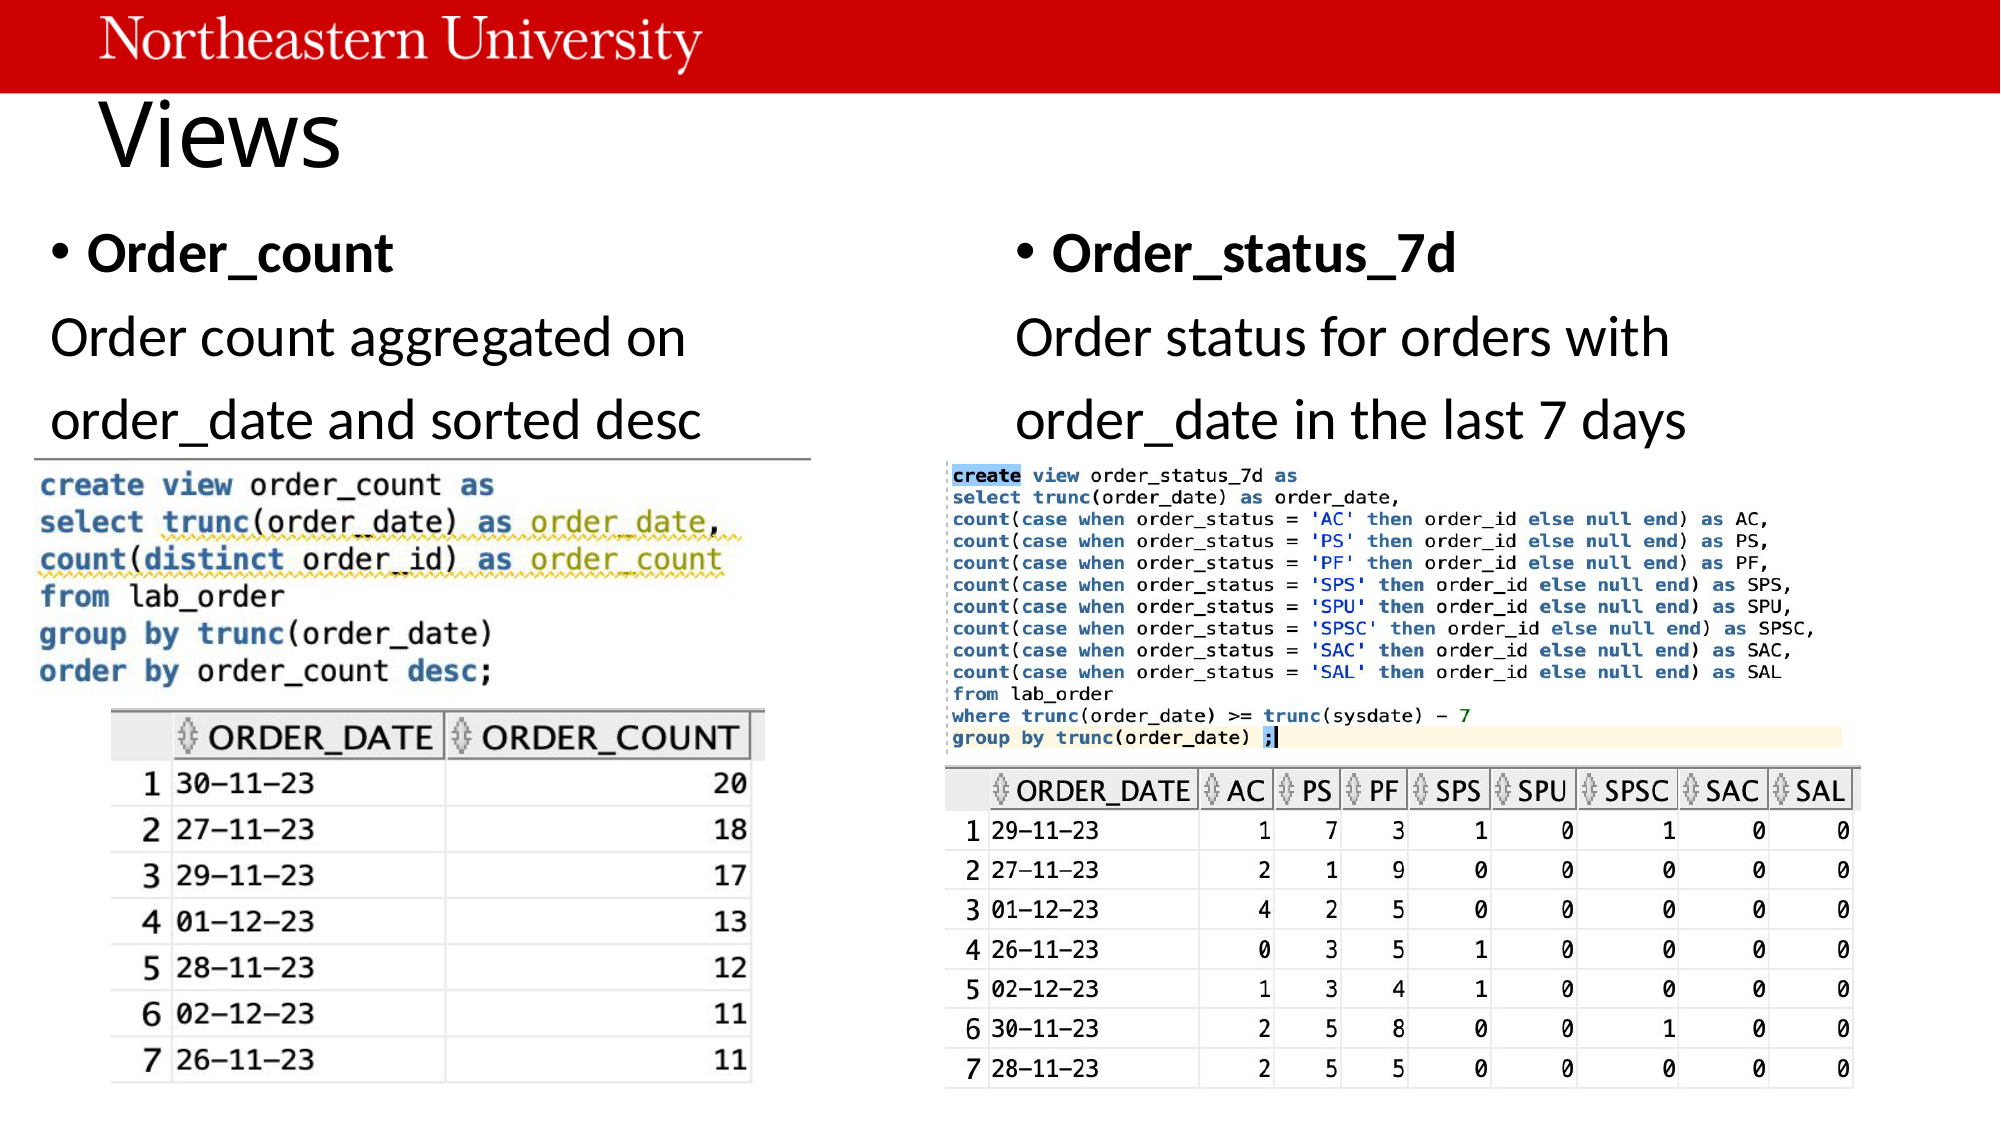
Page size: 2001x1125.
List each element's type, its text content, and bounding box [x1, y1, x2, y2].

list Order_status_7d Order status for orders with order_date in the last 7 days [1000, 214, 1968, 1095]
title Views [83, 59, 1809, 216]
picture [945, 458, 1842, 758]
picture [99, 15, 703, 59]
slide_number 13 [1412, 1042, 1863, 1103]
list Order_count Order count aggregated on order_date and sorted desc [34, 214, 947, 1097]
picture [945, 759, 1861, 1096]
picture [34, 458, 811, 1096]
